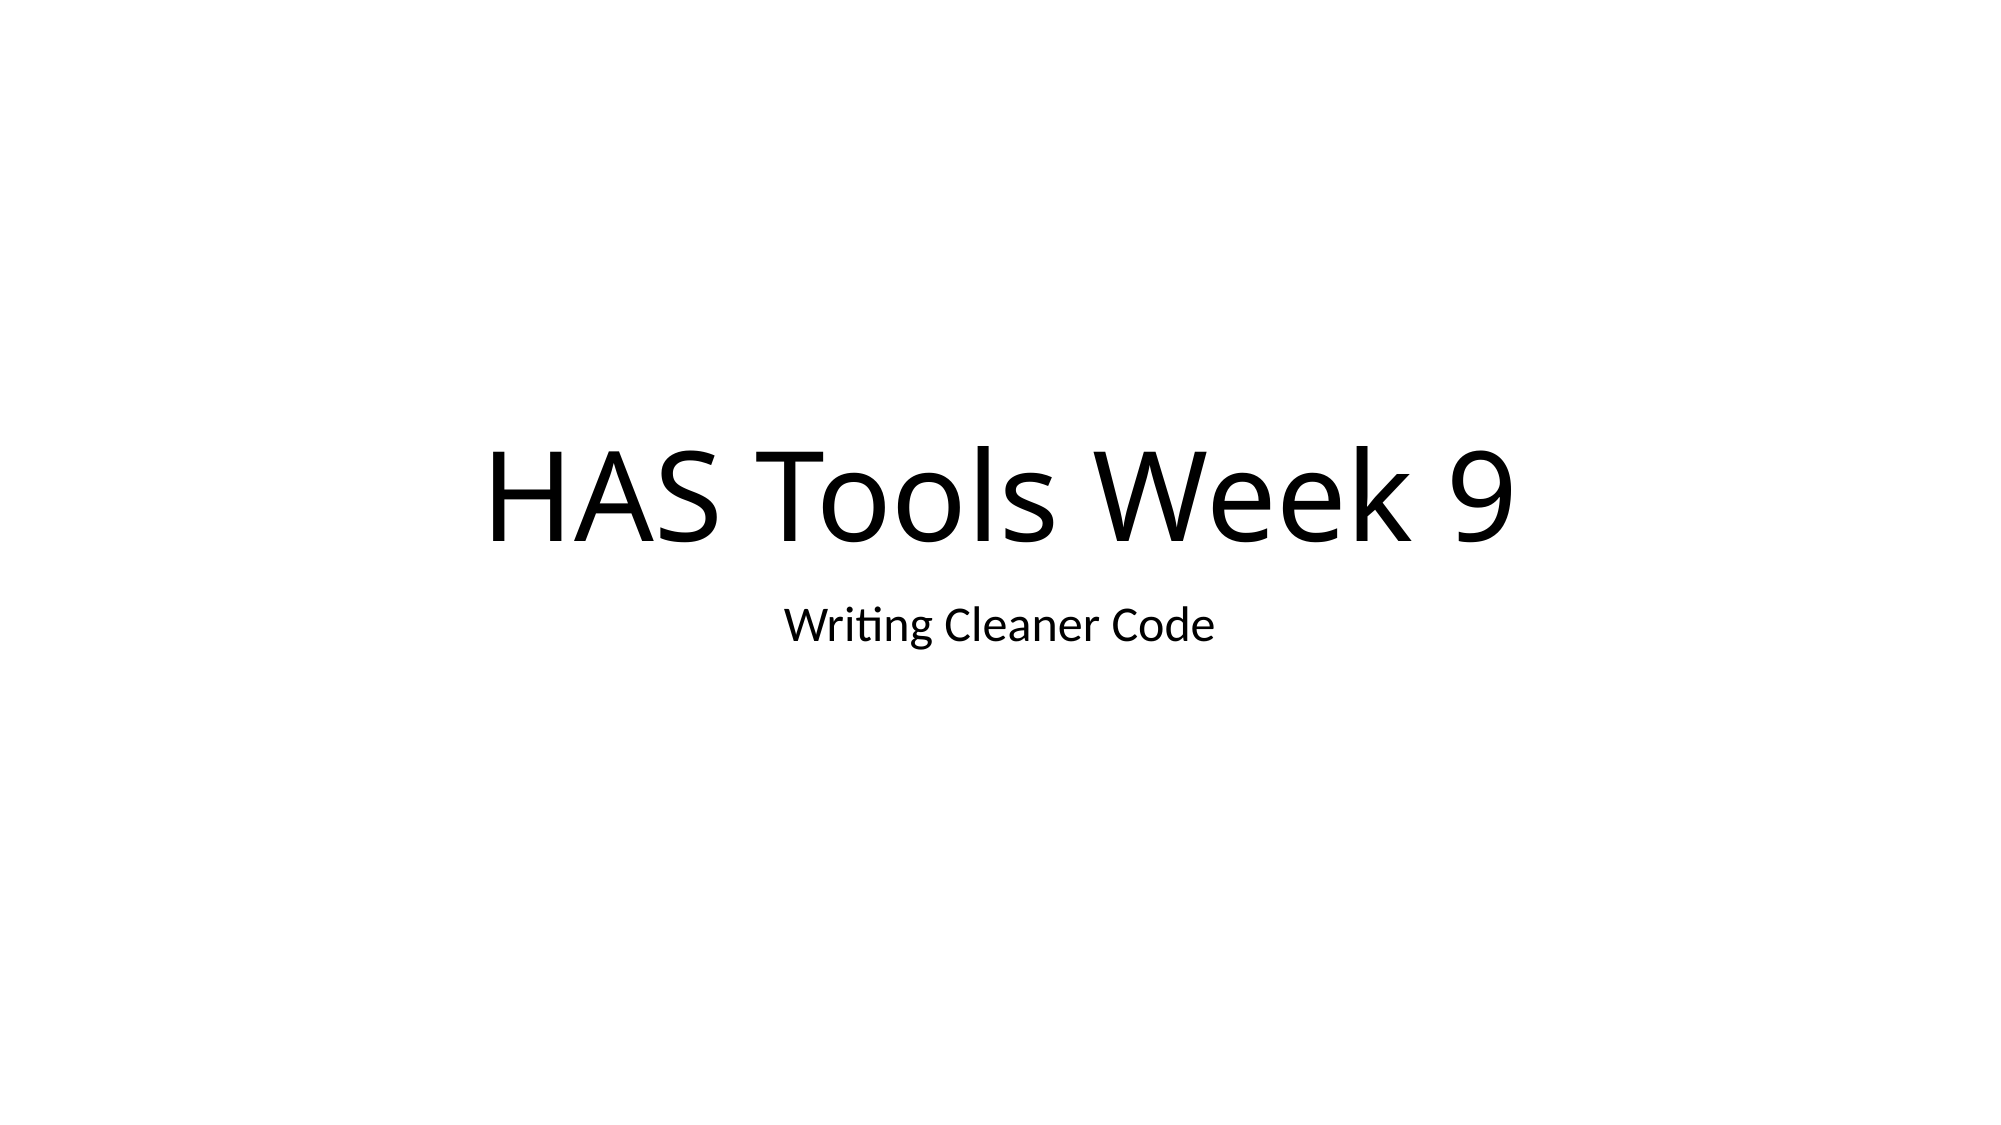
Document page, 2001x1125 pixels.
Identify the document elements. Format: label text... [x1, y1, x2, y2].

title HAS Tools Week 9 [249, 184, 1750, 576]
subtitle Writing Cleaner Code [249, 590, 1750, 863]
